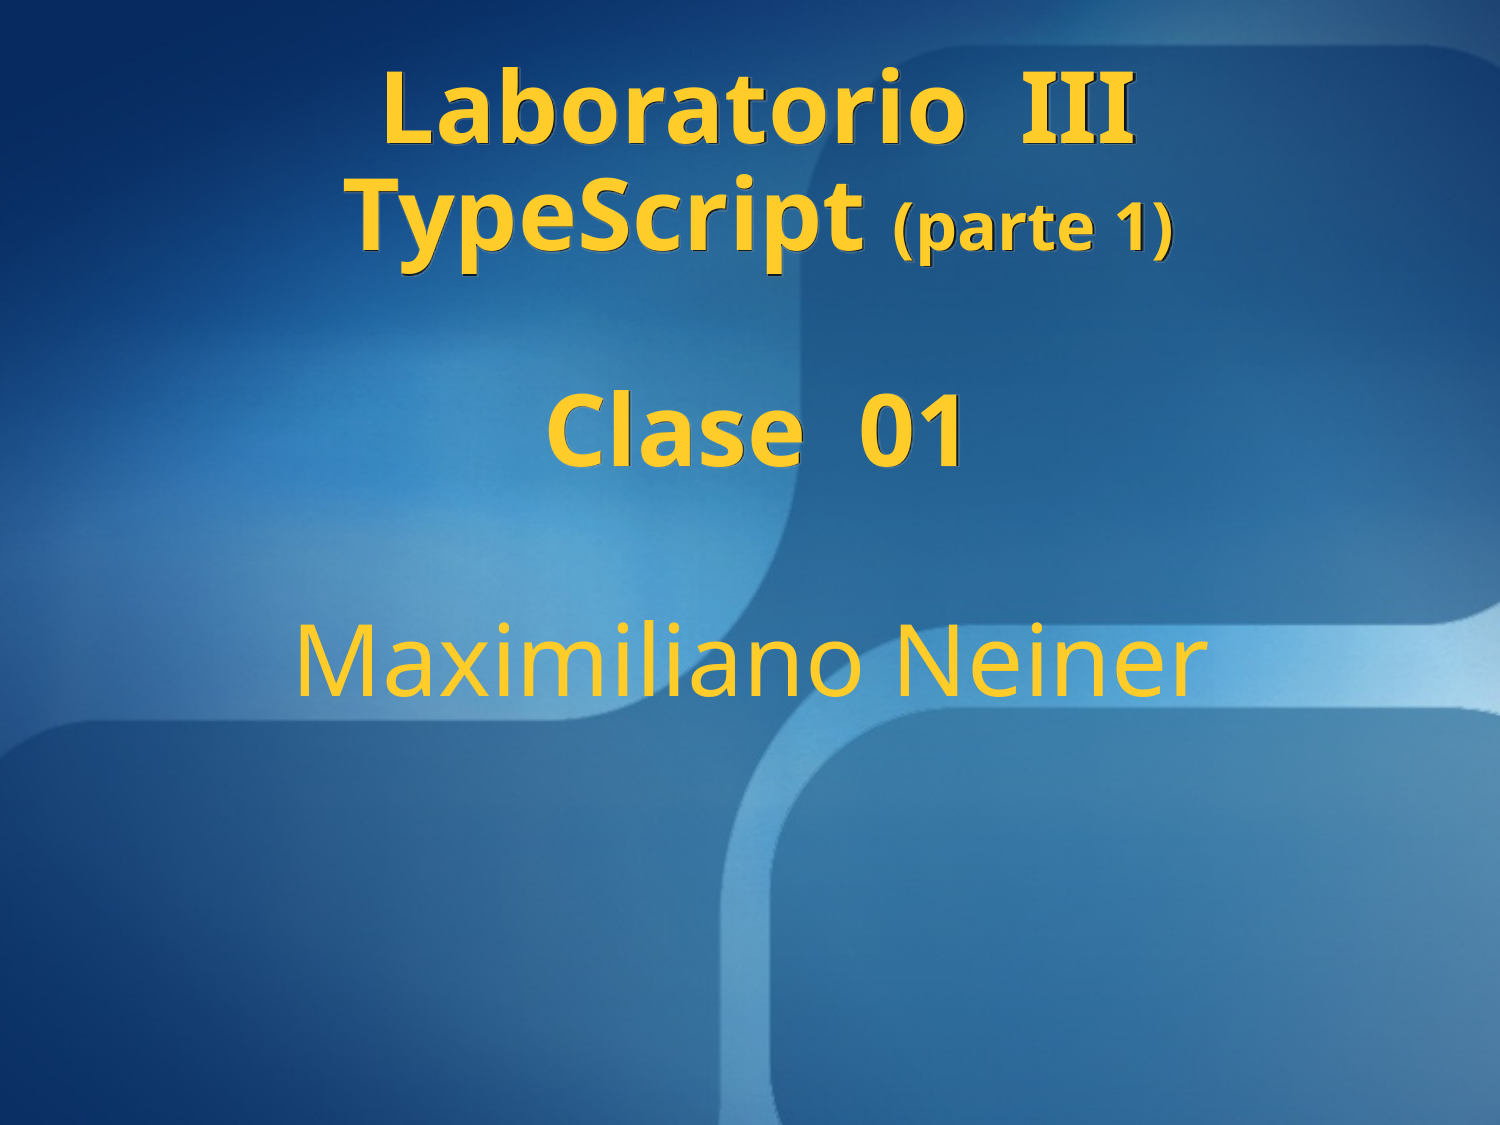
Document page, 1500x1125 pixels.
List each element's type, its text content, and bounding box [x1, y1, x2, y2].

text_box Laboratorio III TypeScript (parte 1) Clase 01 [53, 49, 1463, 496]
picture [0, 0, 1500, 1125]
title Maximiliano Neiner [37, 602, 1465, 727]
